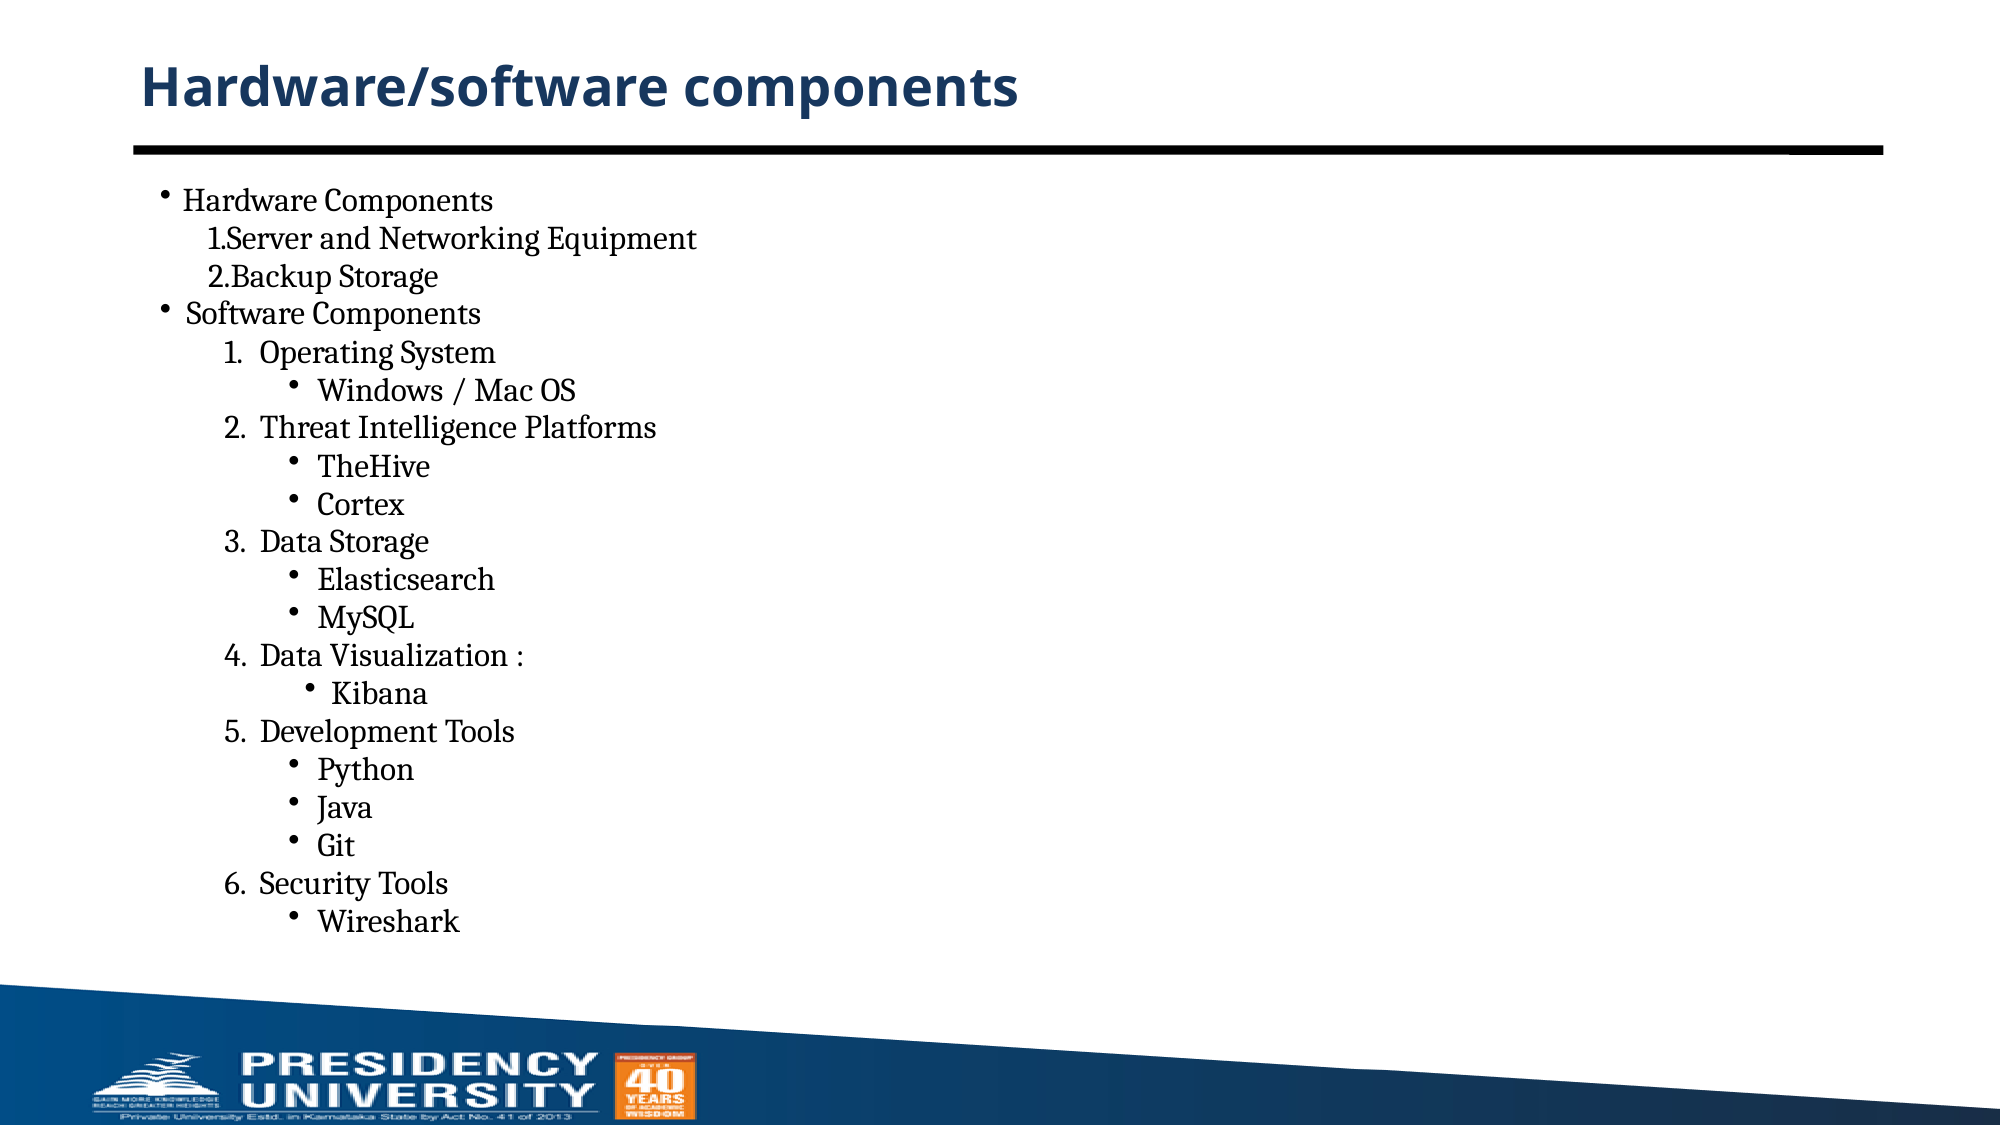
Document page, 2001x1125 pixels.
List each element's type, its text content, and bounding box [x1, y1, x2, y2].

list Hardware Components Server and Networking Equipment Backup Storage Software Components Operating System Windows / Mac OS Threat Intelligence Platforms TheHive Cortex Data Storage Elasticsearch MySQL Data Visualization : Kibana Development Tools Python Java Git Security Tools Wireshark [132, 174, 1884, 988]
picture [0, 982, 2000, 1125]
title Hardware/software components [132, 44, 1884, 126]
